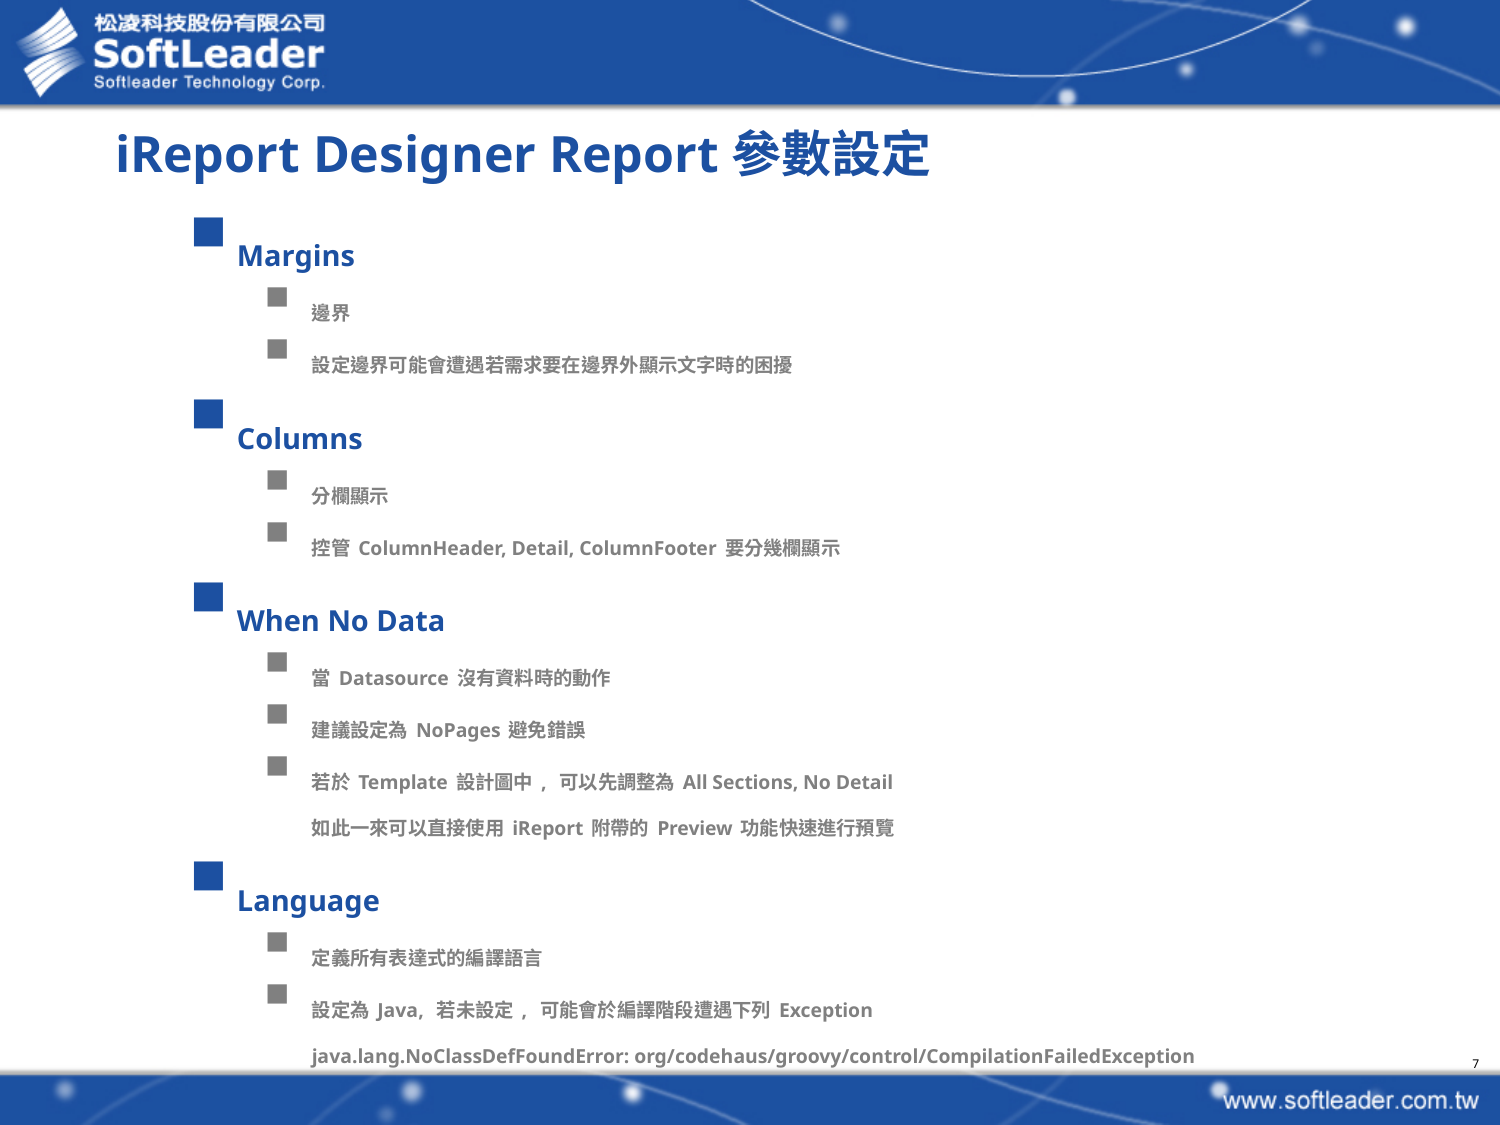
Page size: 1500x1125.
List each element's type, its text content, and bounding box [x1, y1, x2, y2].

list [100, 1012, 1388, 1024]
text_box Margins 邊界 設定邊界可能會遭遇若需求要在邊界外顯示文字時的困擾 Columns 分欄顯示 控管ColumnHeader, Detail, ColumnFooter要分幾欄顯示 When No Data 當Datasource沒有資料時的動作 建議設定為NoPages避免錯誤 若於Template設計圖中, 可以先調整為All Sections, No Detail 如此一來可以直接使用iReport附帶的Preview功能快速進行預覽 Language 定義所有表達式的編譯語言 設定為Java, 若未設定, 可能會於編譯階段遭遇下列Exception java.lang.NoClassDefFoundError: org/codehaus/groovy/control/CompilationFailedException [100, 196, 1459, 1012]
slide_number 7 [1181, 1034, 1495, 1110]
title iReport Designer Report參數設定 [100, 99, 1388, 196]
picture [0, 0, 1500, 1125]
